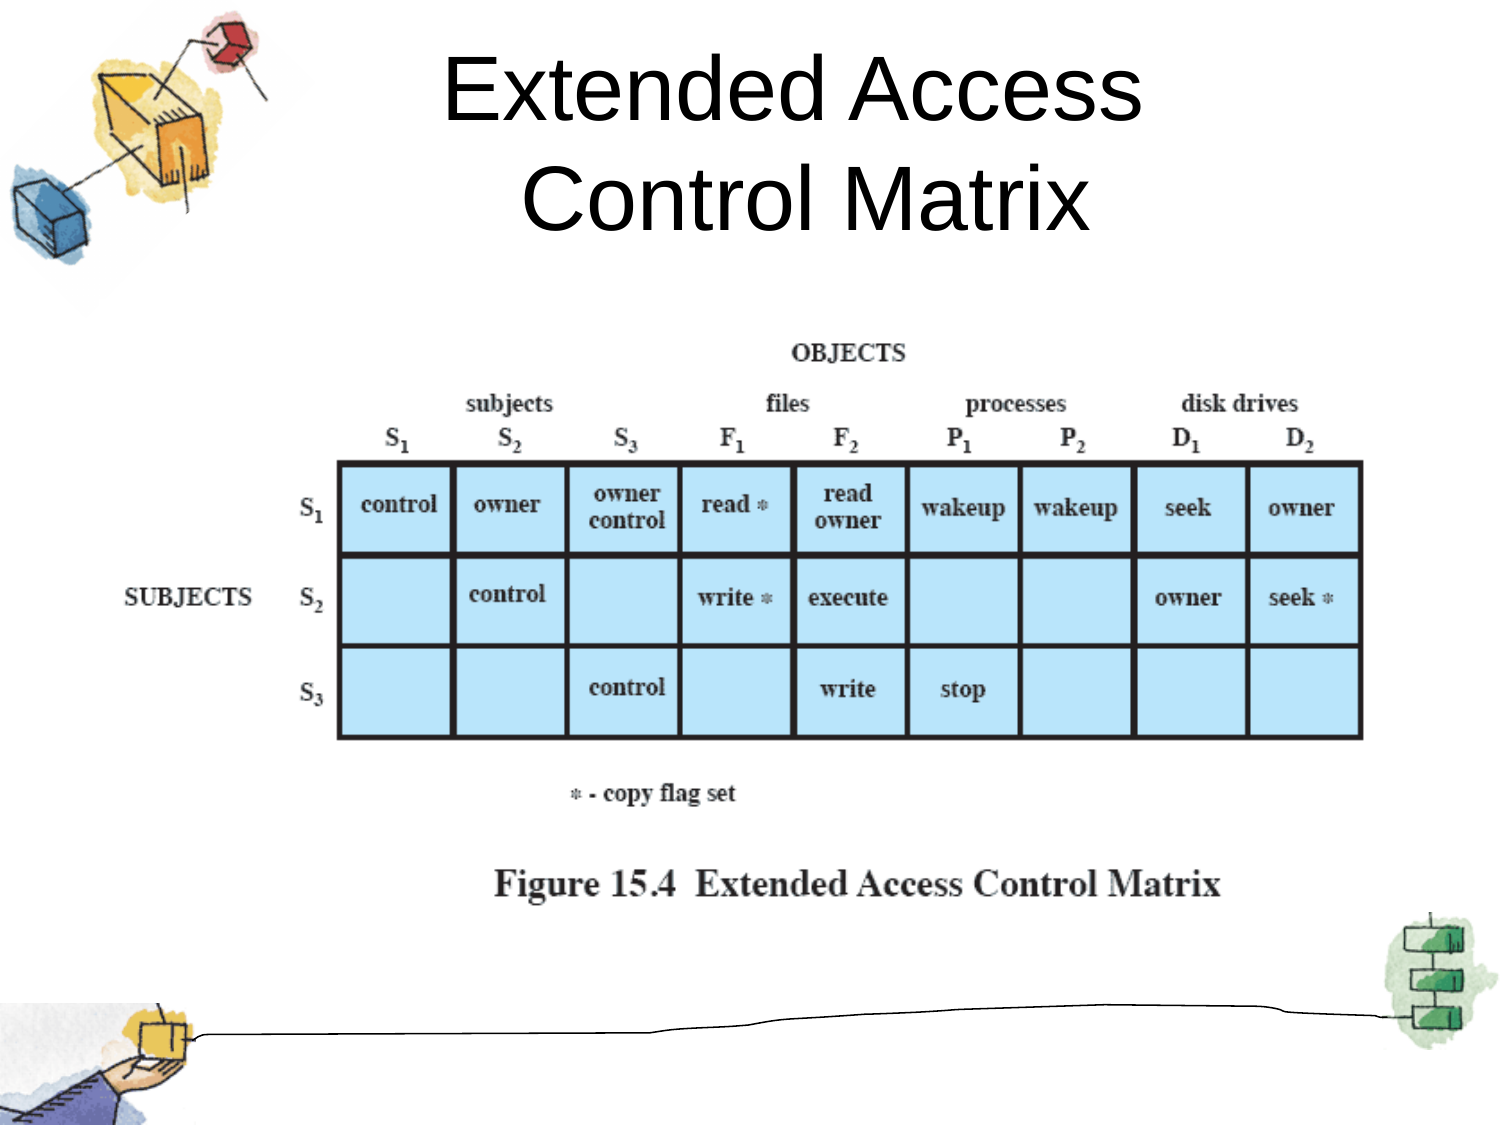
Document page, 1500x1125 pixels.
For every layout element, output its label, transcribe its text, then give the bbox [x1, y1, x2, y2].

title Extended Access Control Matrix [187, 44, 1426, 233]
picture [1382, 912, 1500, 1050]
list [99, 299, 1387, 929]
picture [0, 1003, 196, 1125]
picture [0, 0, 274, 316]
